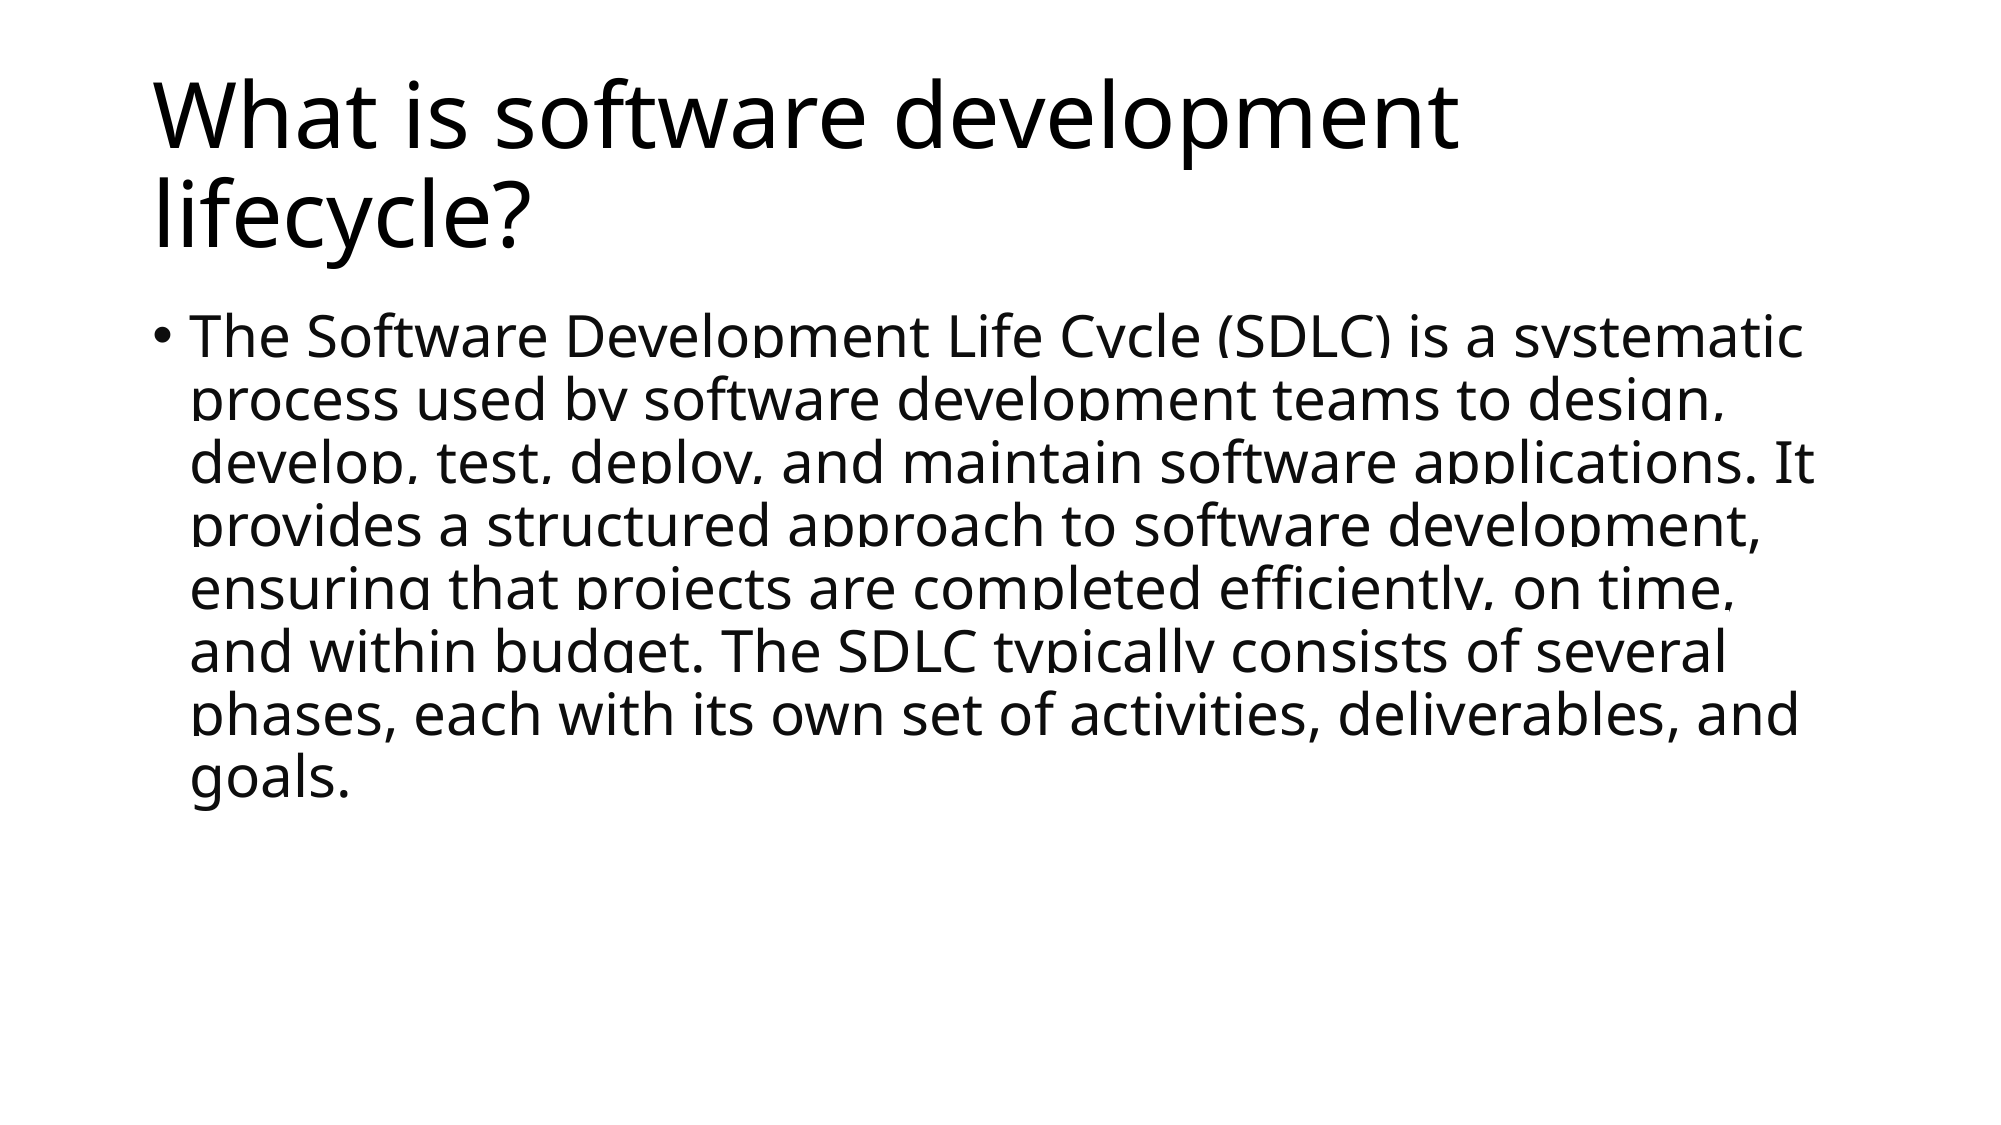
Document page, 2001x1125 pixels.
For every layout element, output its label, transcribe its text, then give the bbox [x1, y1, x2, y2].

list The Software Development Life Cycle (SDLC) is a systematic process used by software development teams to design, develop, test, deploy, and maintain software applications. It provides a structured approach to software development, ensuring that projects are completed efficiently, on time, and within budget. The SDLC typically consists of several phases, each with its own set of activities, deliverables, and goals. [137, 299, 1863, 1014]
title What is software development lifecycle? [137, 59, 1863, 278]
